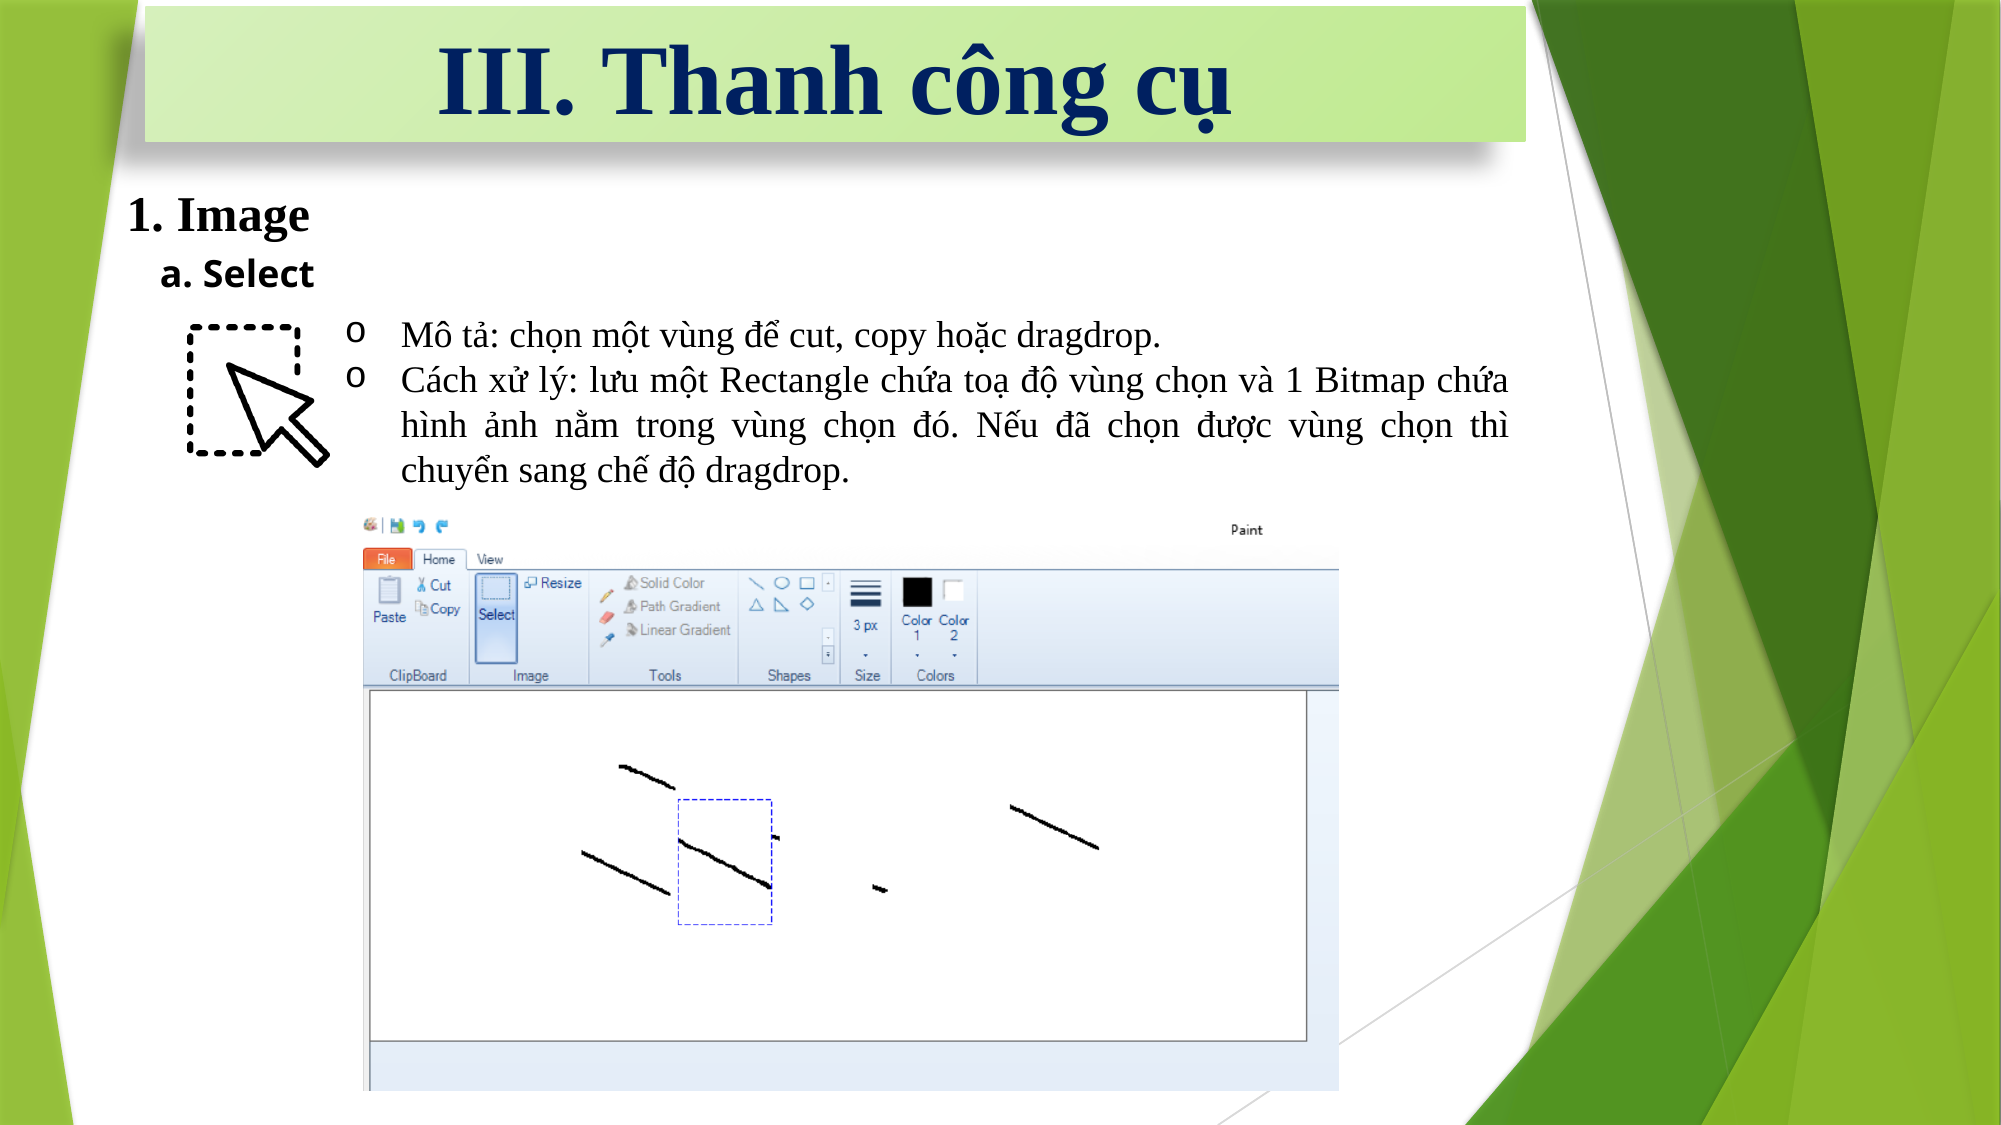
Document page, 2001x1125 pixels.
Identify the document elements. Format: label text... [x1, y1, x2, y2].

text_box III. Thanh công cụ [145, 6, 1526, 142]
text_box Mô tả: chọn một vùng để cut, copy hoặc dragdrop. Cách xử lý: lưu một Rectangle chứa toạ độ vùng chọn và 1 Bitmap chứa hình ảnh nằm trong vùng chọn đó. Nếu đã chọn được vùng chọn thì chuyển sang chế độ dragdrop. [329, 302, 1526, 543]
text_box 1. Image [111, 174, 1534, 309]
picture [186, 324, 331, 468]
picture [363, 516, 1340, 1091]
text_box a. Select [145, 242, 331, 303]
